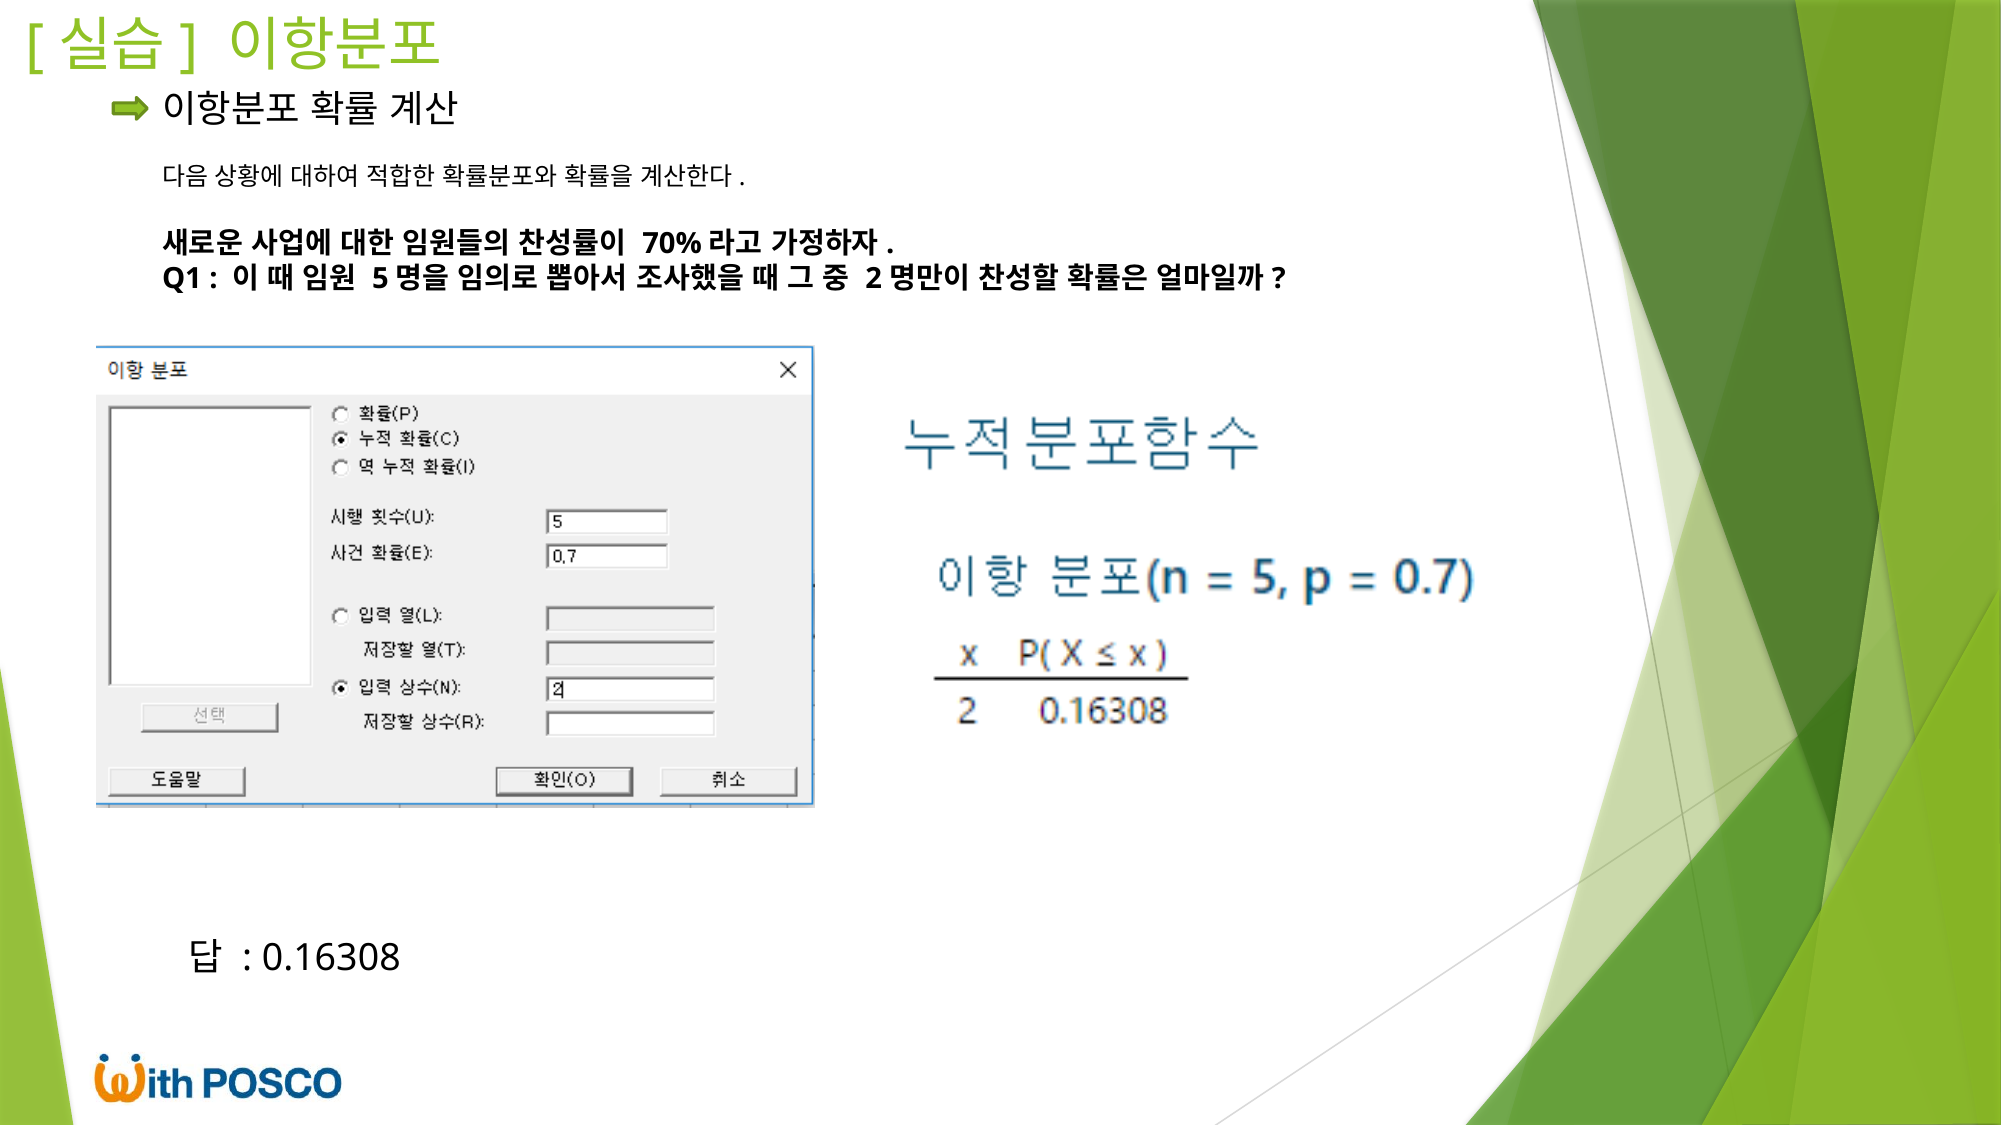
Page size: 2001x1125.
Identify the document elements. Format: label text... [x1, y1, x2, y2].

text_box [111, 95, 149, 121]
text_box 이항분포 확률 계산 다음 상황에 대하여 적합한 확률분포와 확률을 계산한다. 새로운 사업에 대한 임원들의 찬성률이 70%라고 가정하자. Q1 : 이 때 임원 5명을 임의로 뽑아서 조사했을 때 그 중 2명만이 찬성할 확률은 얼마일까? [147, 77, 1556, 338]
picture [88, 1049, 345, 1106]
text_box 답 : 0.16308 [173, 925, 1295, 986]
picture [95, 344, 816, 809]
title [실습] 이항분포 [10, 0, 1421, 217]
picture [889, 398, 1495, 809]
